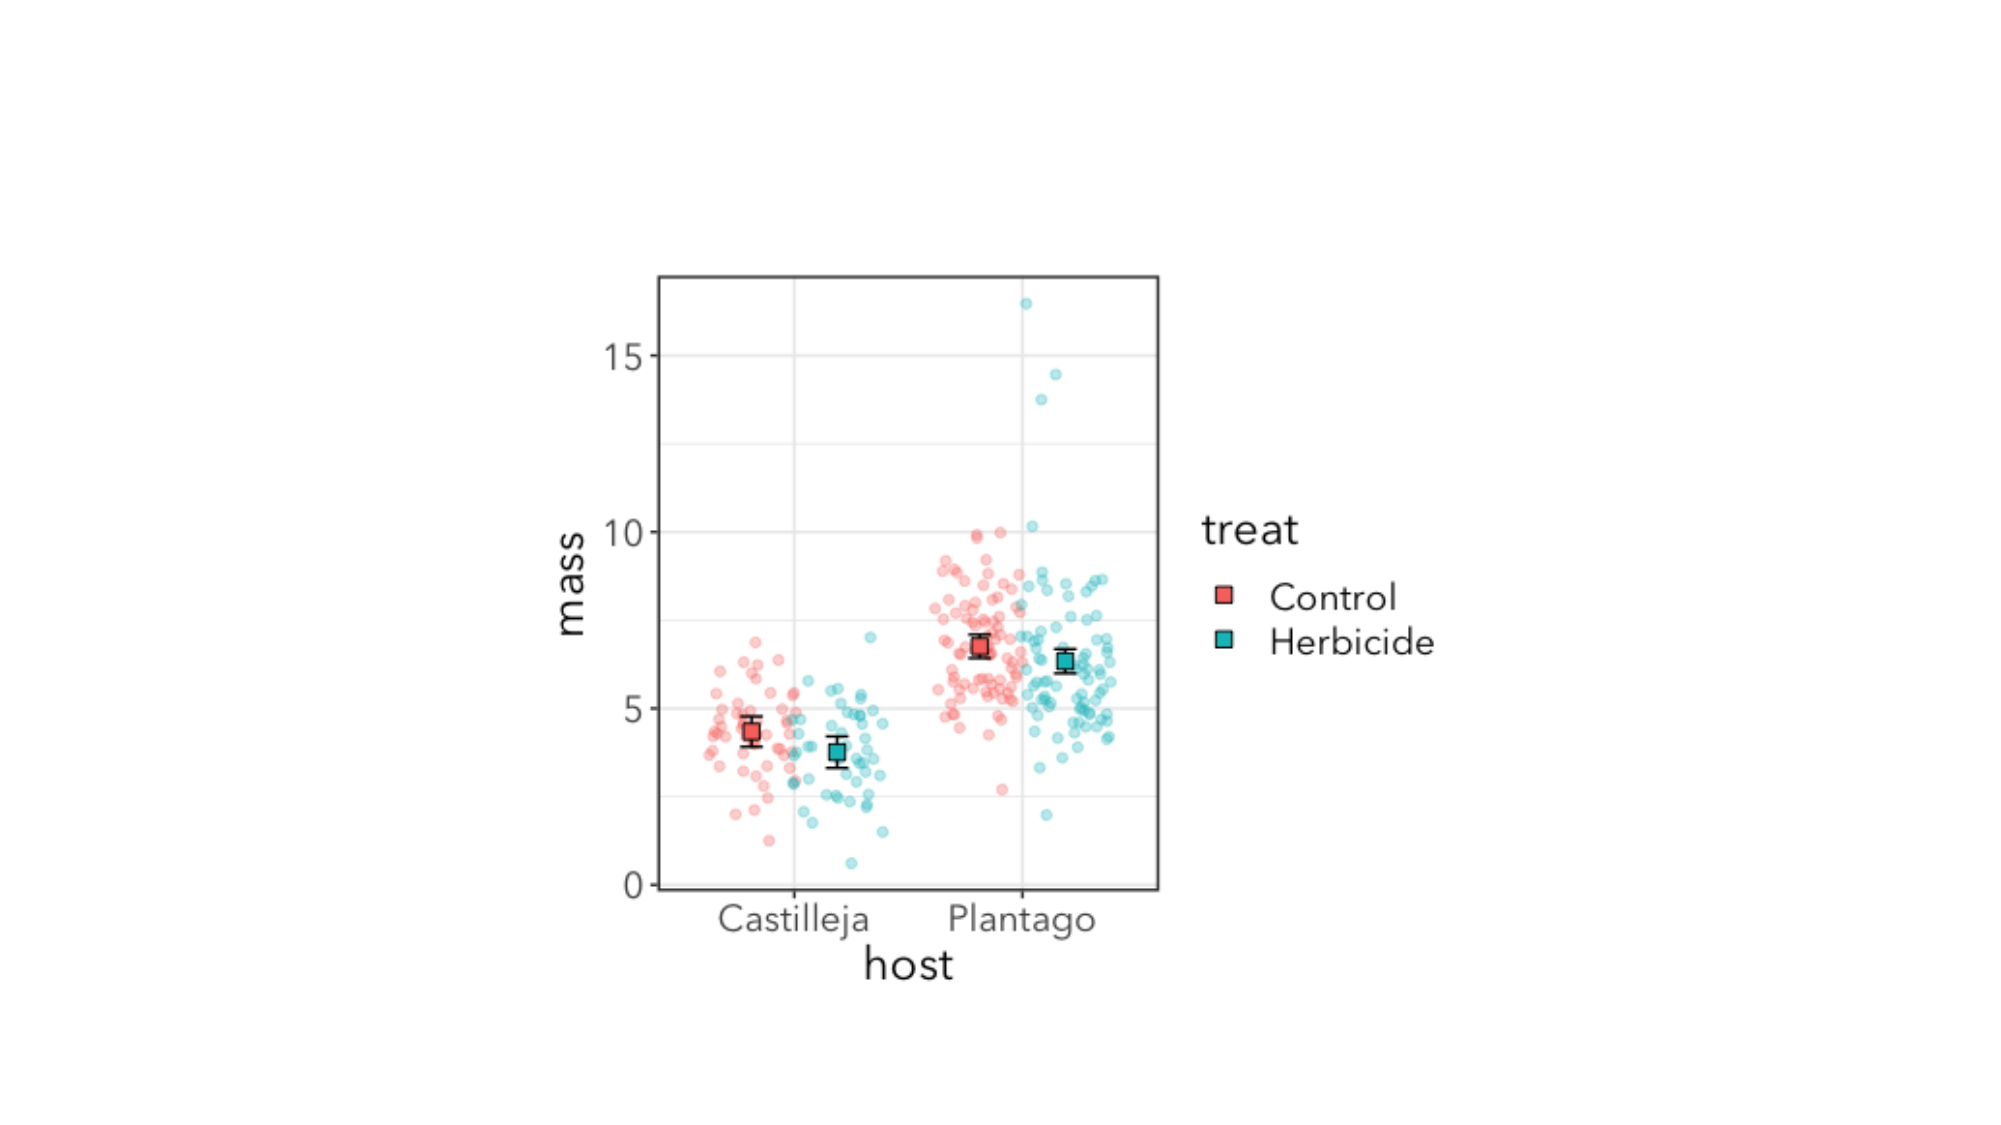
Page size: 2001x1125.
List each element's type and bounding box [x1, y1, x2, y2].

picture [537, 262, 1465, 1005]
